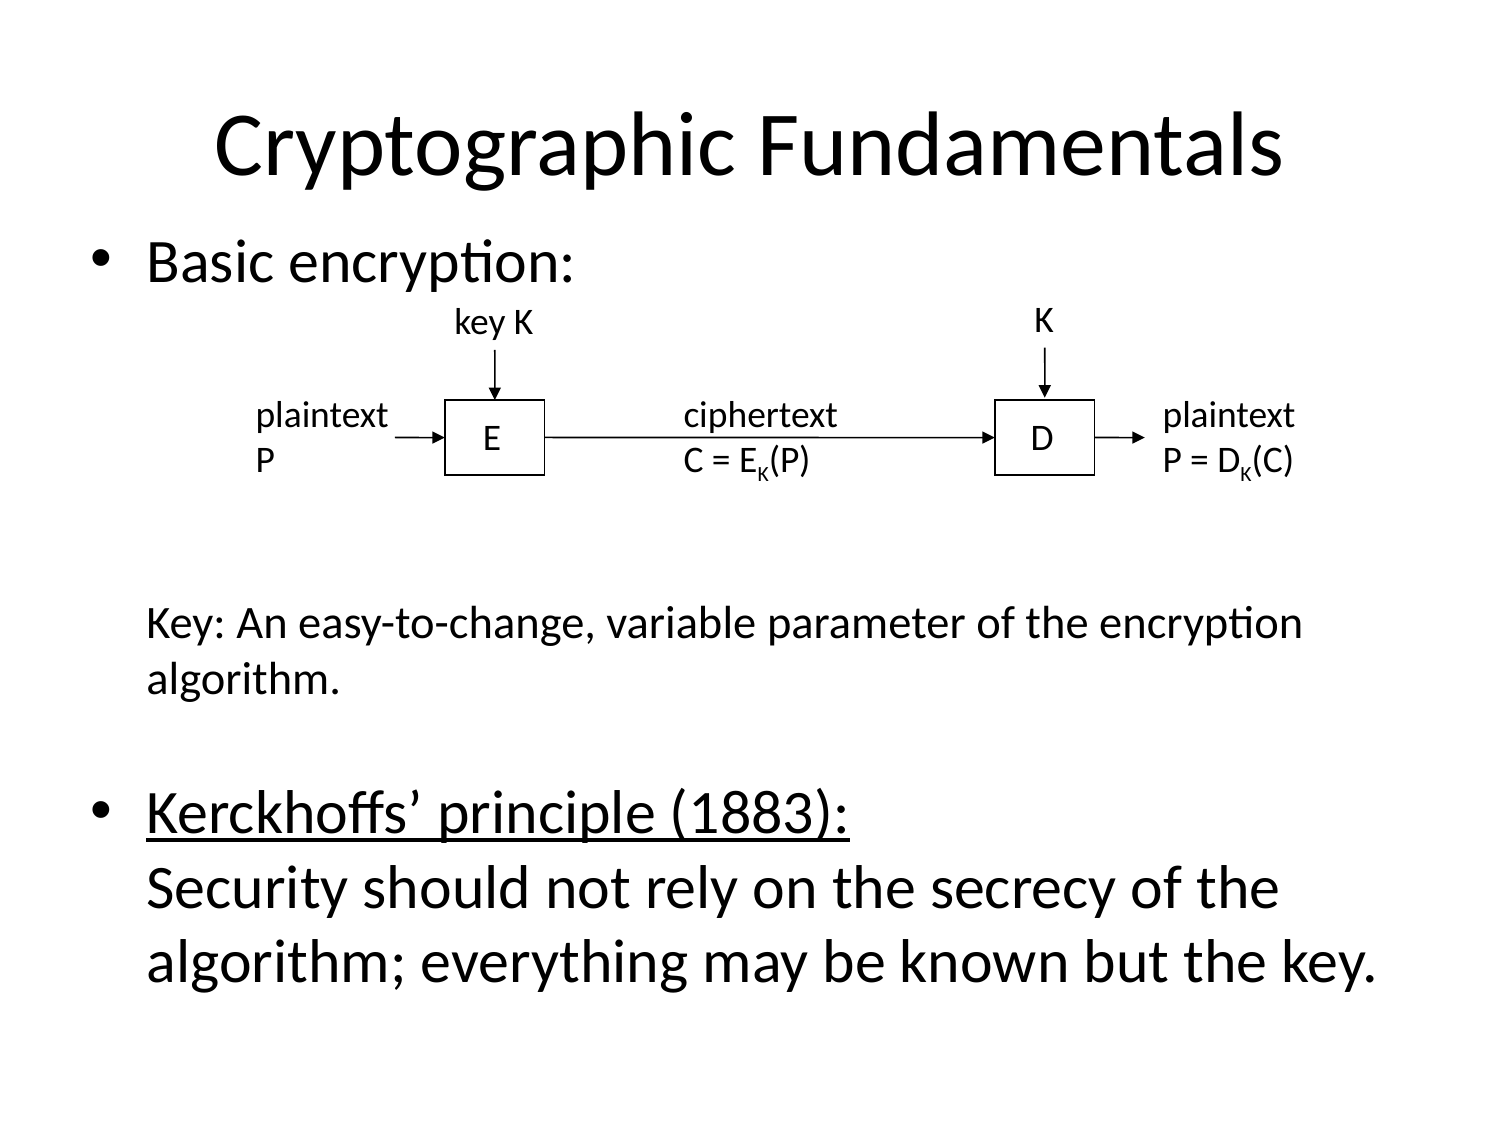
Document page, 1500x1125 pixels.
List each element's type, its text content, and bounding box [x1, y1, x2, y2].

text_box [1038, 347, 1052, 398]
text_box K [1019, 287, 1069, 348]
text_box plaintext P [240, 382, 404, 487]
title Cryptographic Fundamentals [75, 45, 1425, 212]
text_box [994, 399, 1095, 475]
text_box E [468, 405, 517, 466]
text_box plaintext P = DK(C) [1147, 382, 1311, 494]
text_box D [1015, 405, 1069, 466]
text_box [488, 349, 502, 400]
text_box key K [439, 289, 549, 350]
text_box [1094, 431, 1145, 444]
text_box [444, 399, 545, 475]
text_box [853, 431, 995, 444]
list Basic encryption: Key: An easy-to-change, variable parameter of the encryption algorithm. Kerckhoffs’ principle (1883): Security should not rely on the secrecy of the algorithm; everything may be known but the key. [75, 212, 1425, 1013]
text_box [404, 431, 445, 444]
text_box ciphertext C = EK(P) [668, 382, 853, 494]
